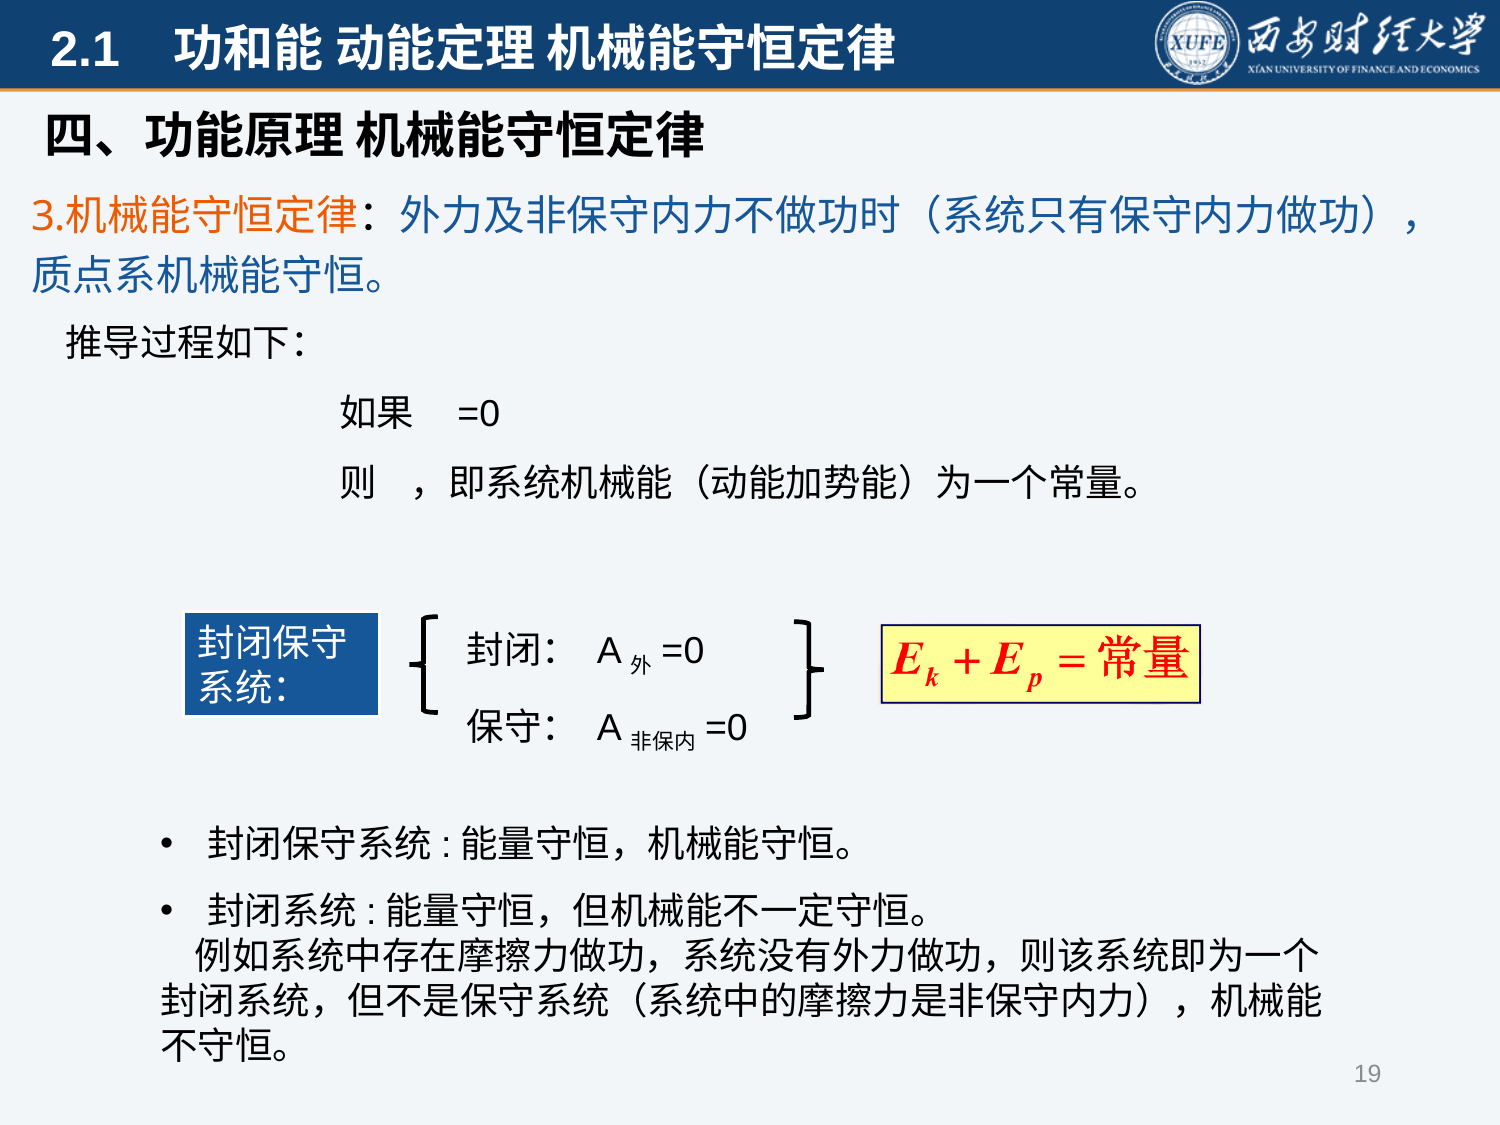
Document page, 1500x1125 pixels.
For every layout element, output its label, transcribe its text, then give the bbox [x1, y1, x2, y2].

text_box 四、功能原理 机械能守恒定律 [29, 95, 1055, 171]
text_box 推导过程如下： [50, 311, 343, 372]
text_box 封闭保守系统:能量守恒，机械能守恒。 封闭系统:能量守恒，但机械能不一定守恒。 例如系统中存在摩擦力做功，系统没有外力做功，则该系统即为一个封闭系统，但不是保守系统（系统中的摩擦力是非保守内力），机械能不守恒。 [145, 790, 1362, 1075]
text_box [183, 593, 1203, 736]
slide_number 19 [1334, 1042, 1397, 1103]
picture [1154, 1, 1486, 85]
text_box 机械能守恒定律：外力及非保守内力不做功时（系统只有保守内力做功），质点系机械能守恒。 [16, 171, 1432, 307]
